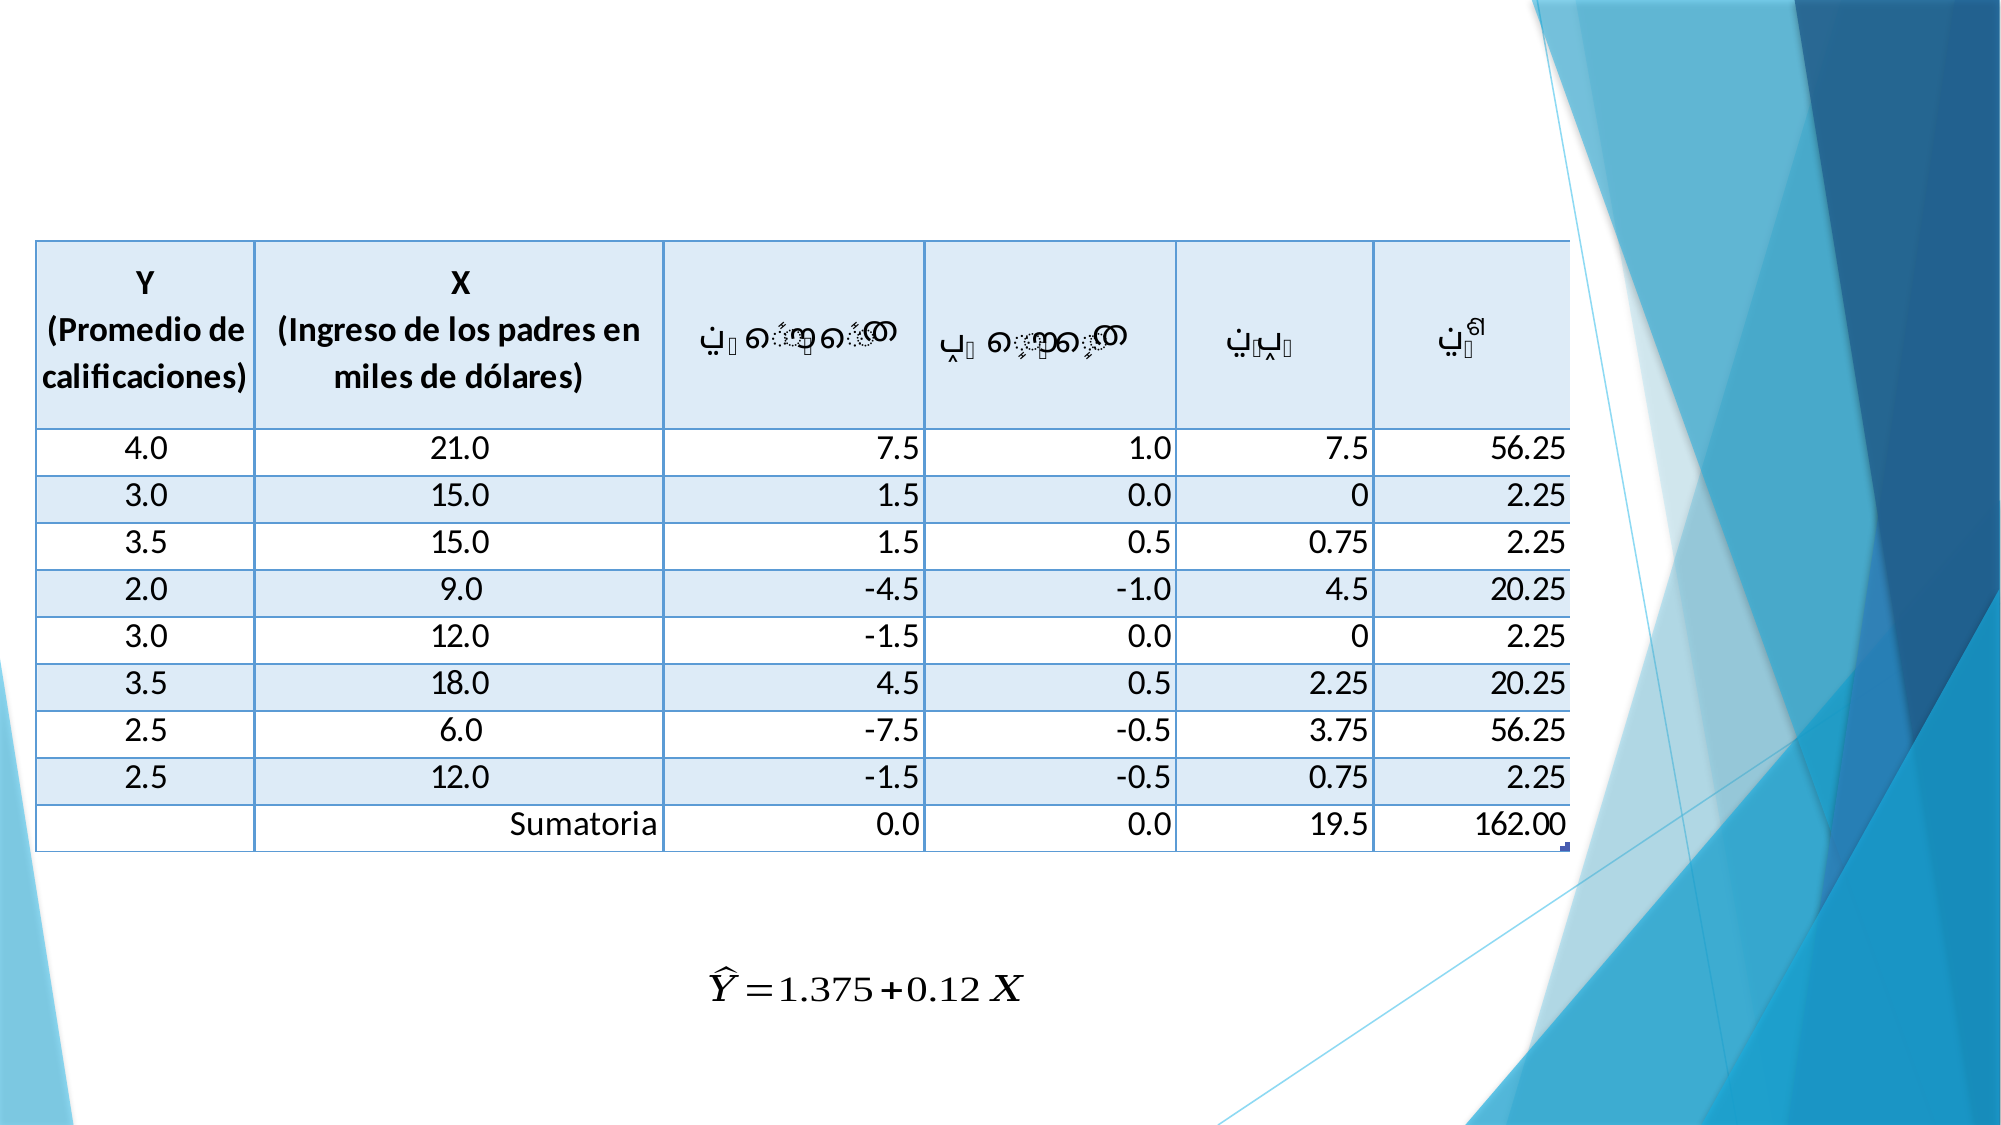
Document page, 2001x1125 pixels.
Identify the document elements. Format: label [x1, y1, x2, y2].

picture [34, 239, 1573, 854]
